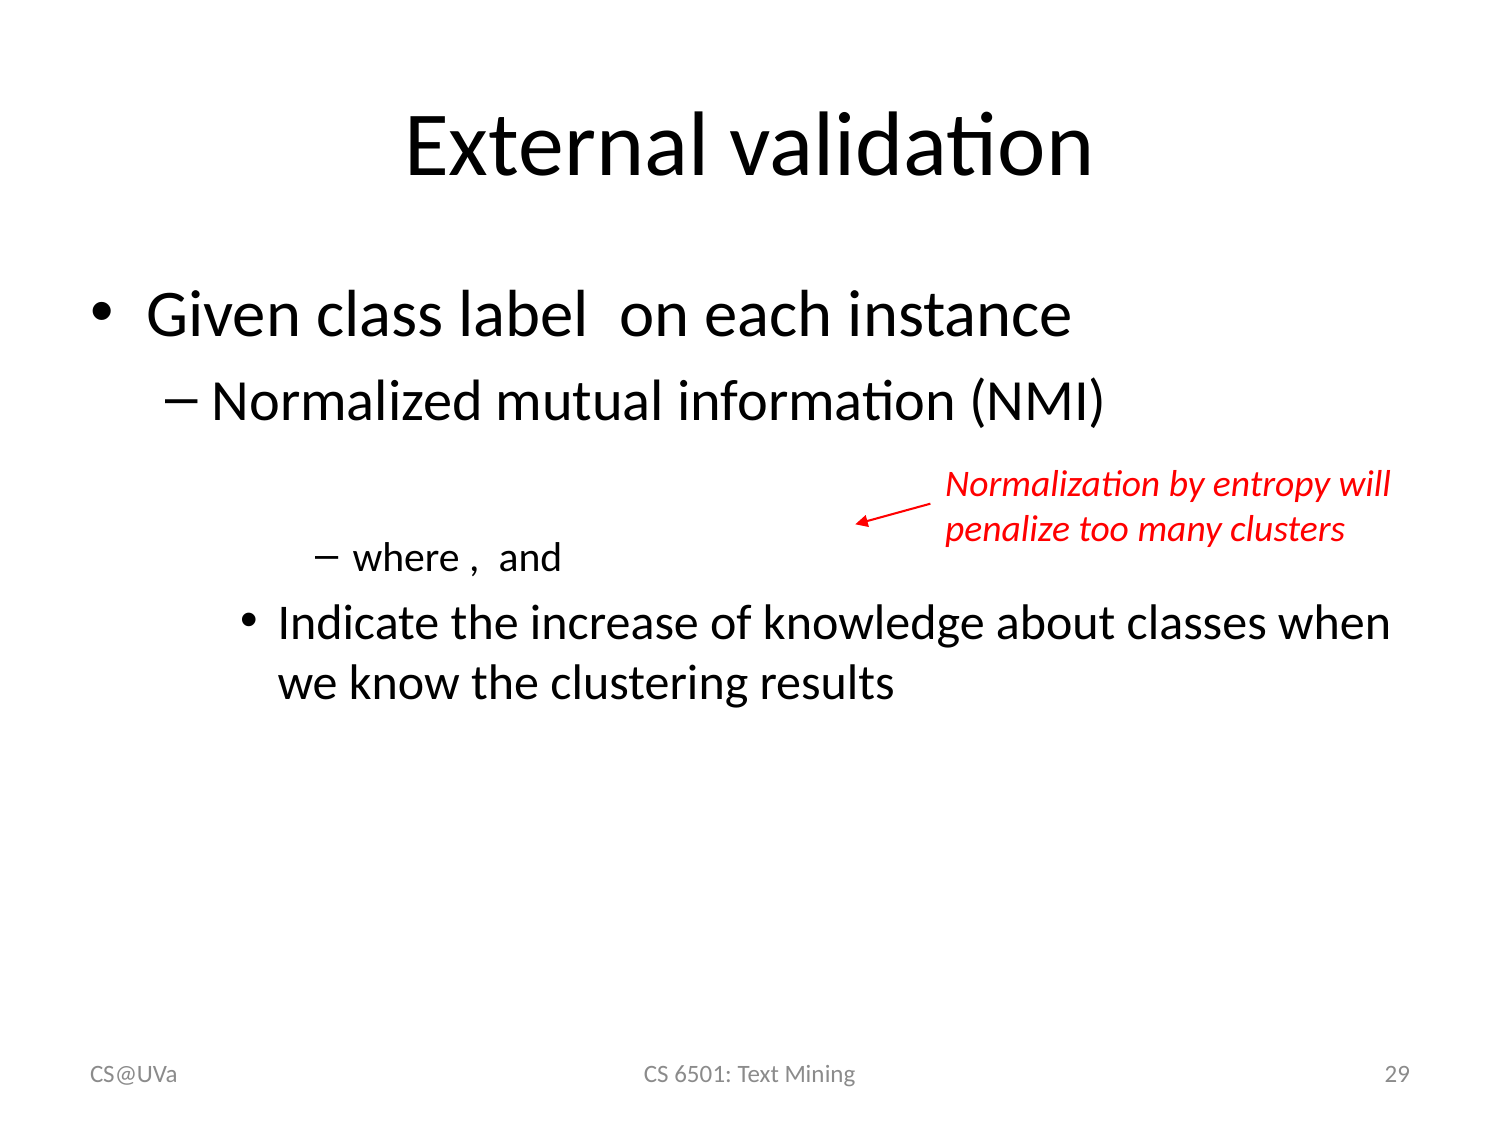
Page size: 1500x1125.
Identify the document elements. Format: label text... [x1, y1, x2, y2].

title External validation [75, 45, 1425, 233]
slide_number CS@UVa [75, 1042, 425, 1103]
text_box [855, 451, 1436, 558]
slide_number 29 [1074, 1042, 1425, 1103]
footer CS 6501: Text Mining [512, 1042, 988, 1103]
